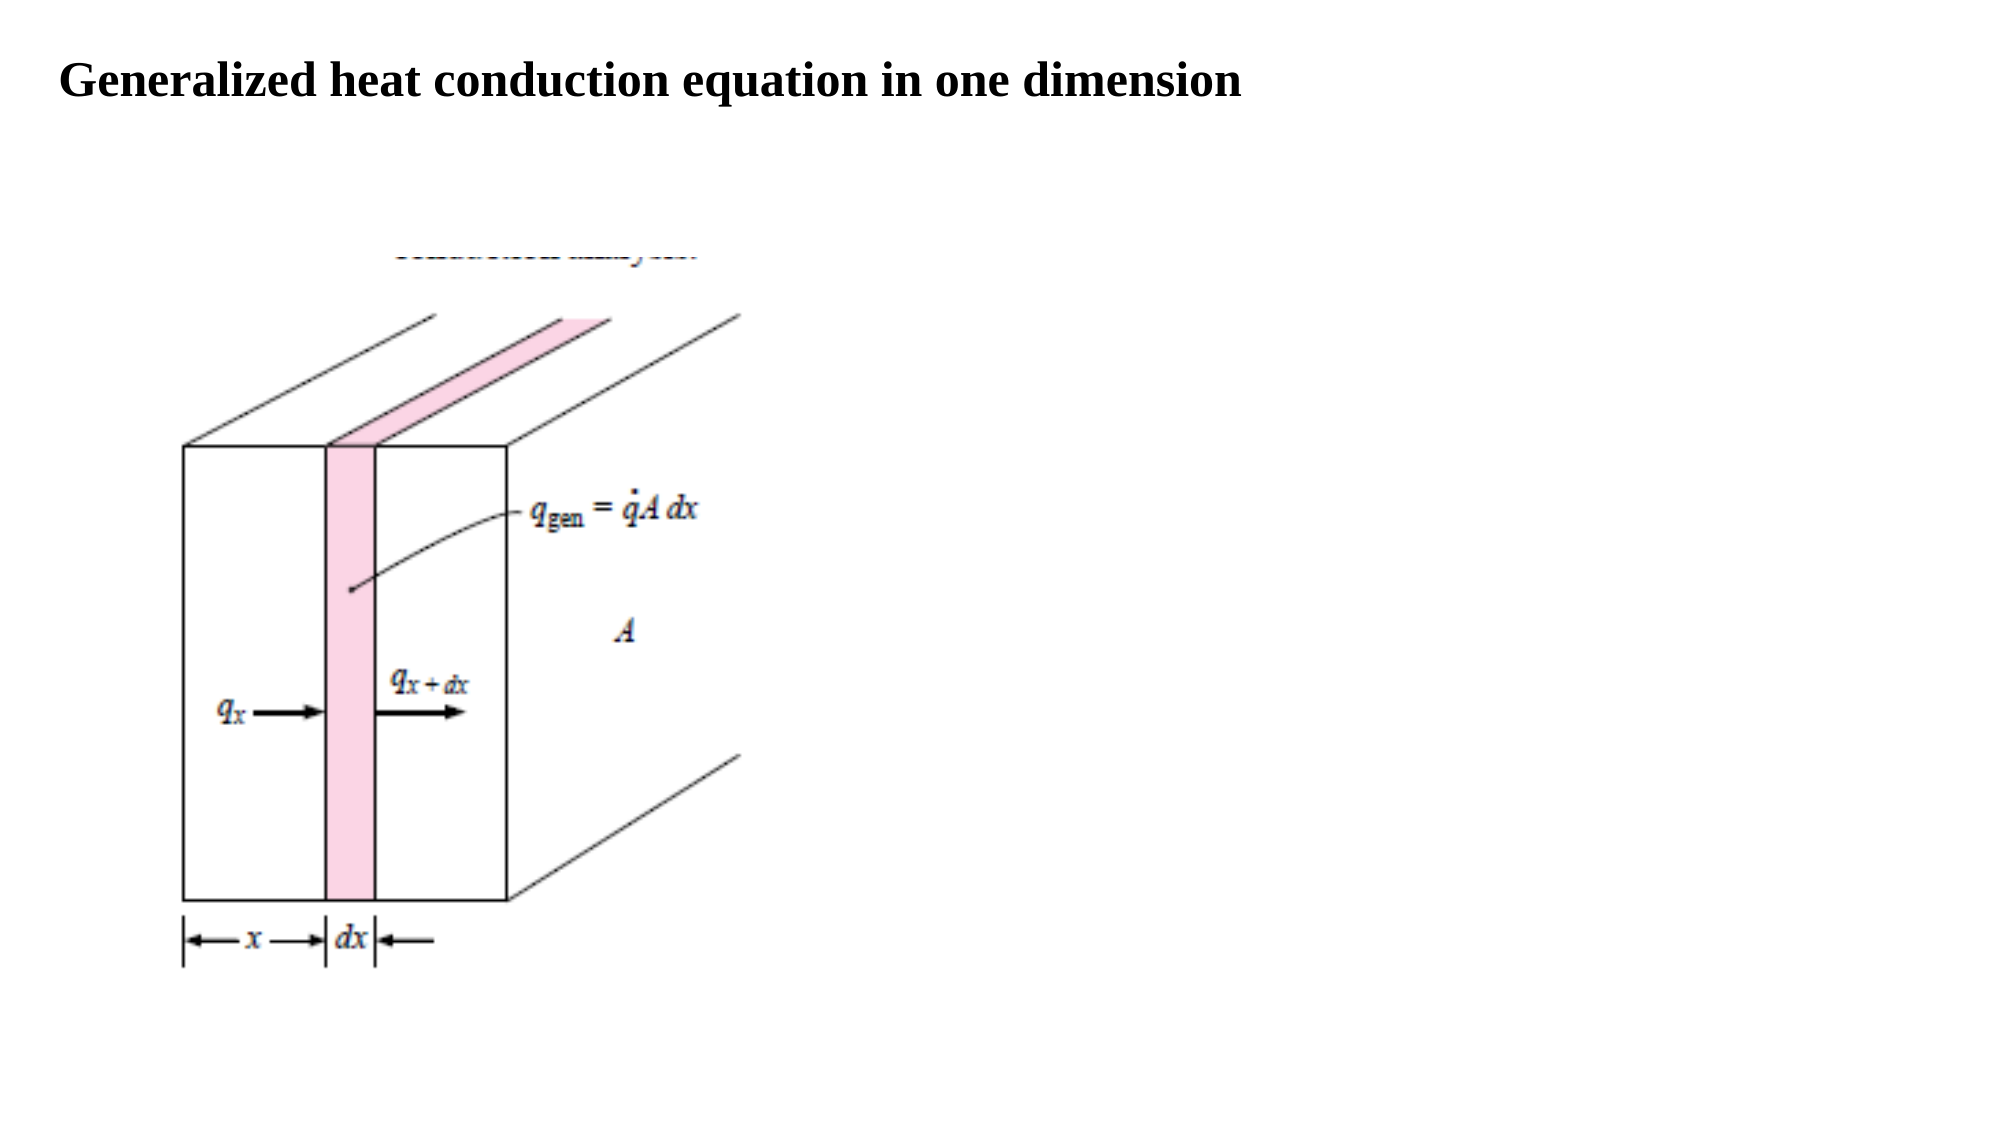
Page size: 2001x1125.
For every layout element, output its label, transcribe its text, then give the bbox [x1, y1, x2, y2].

text_box Generalized heat conduction equation in one dimension [43, 39, 1287, 114]
picture [24, 257, 777, 990]
